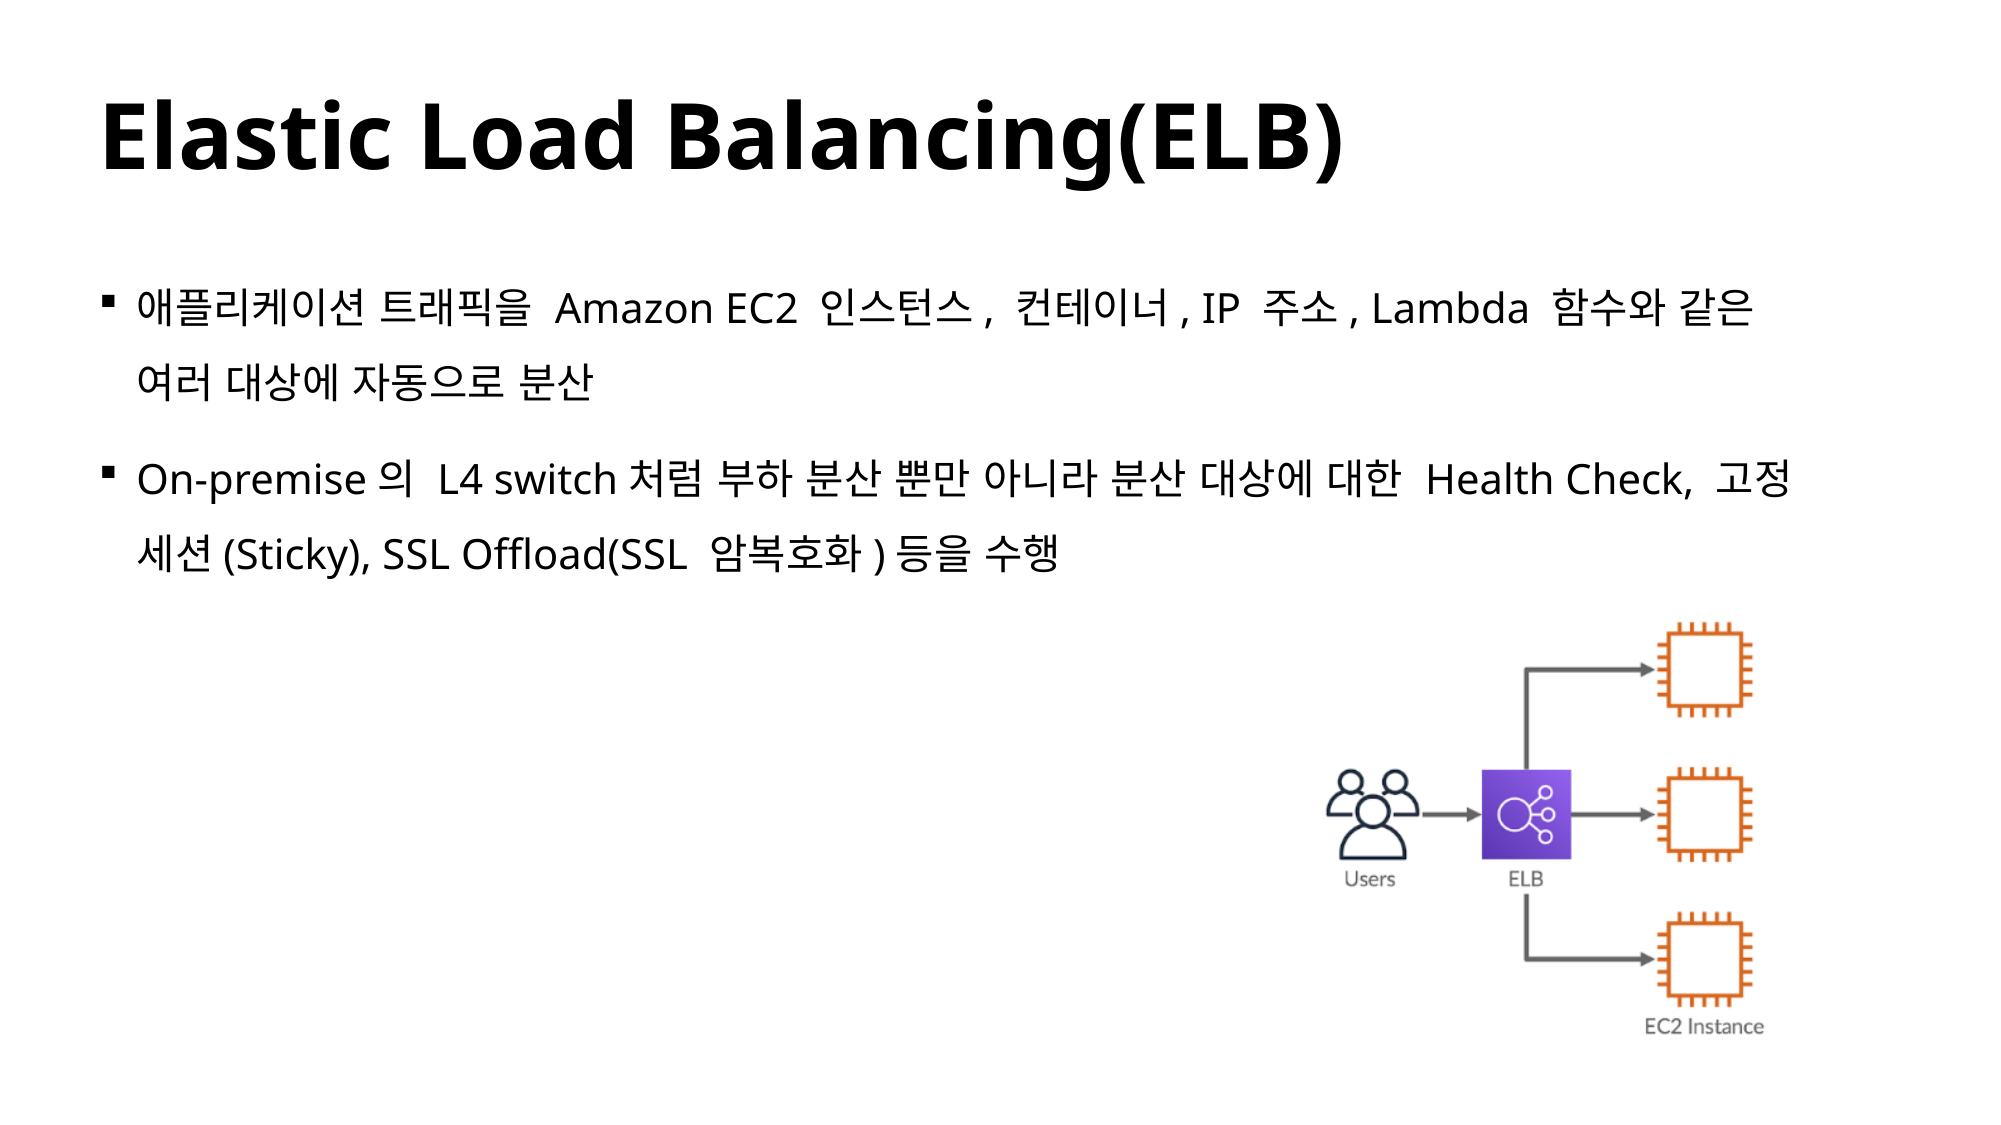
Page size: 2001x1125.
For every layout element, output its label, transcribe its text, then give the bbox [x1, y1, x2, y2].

list 애플리케이션 트래픽을 Amazon EC2 인스턴스, 컨테이너, IP 주소, Lambda 함수와 같은 여러 대상에 자동으로 분산 On-premise의 L4 switch처럼 부하 분산 뿐만 아니라 분산 대상에 대한 Health Check, 고정 세션(Sticky), SSL Offload(SSL 암복호화)등을 수행 [83, 248, 1809, 963]
picture [1260, 592, 1848, 1050]
title Elastic Load Balancing(ELB) [83, 31, 1809, 248]
